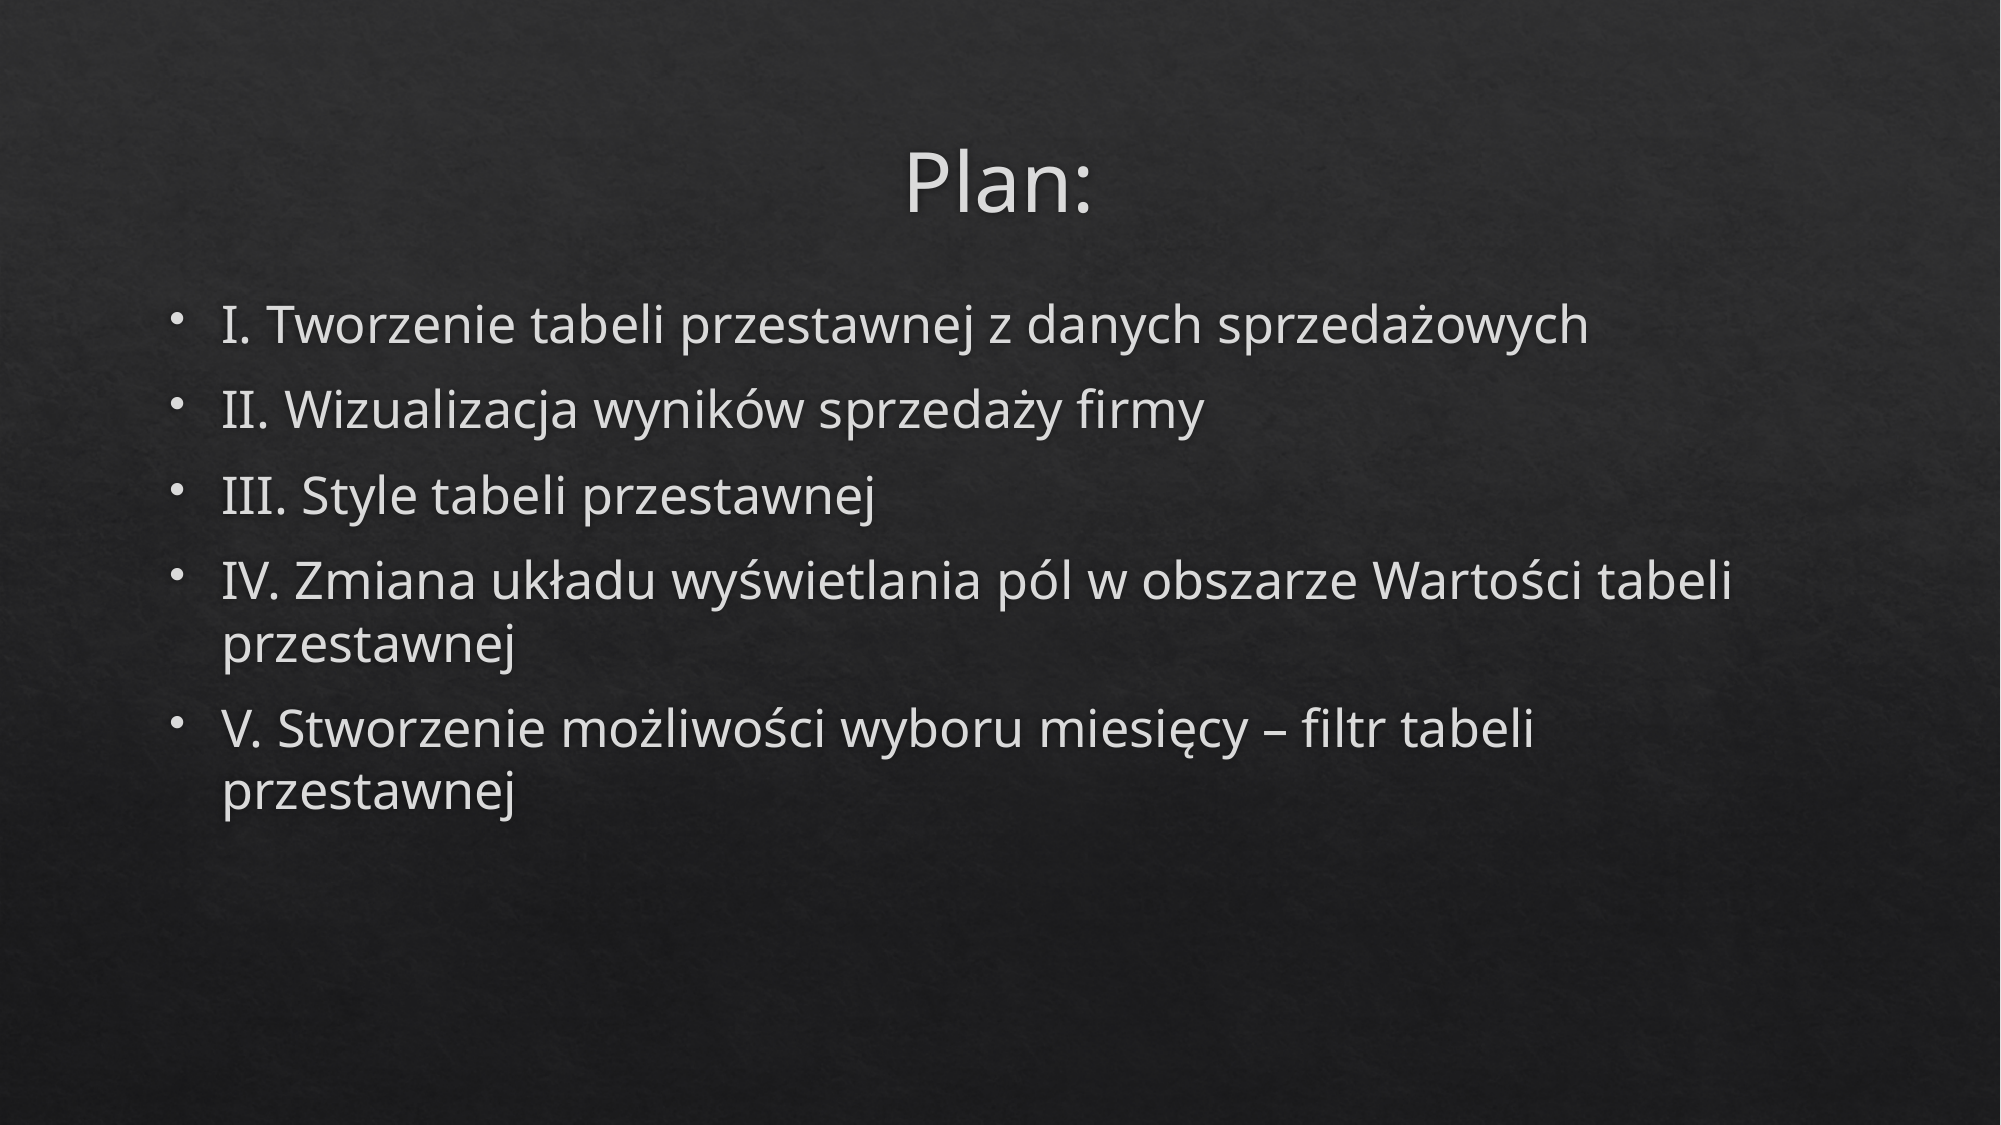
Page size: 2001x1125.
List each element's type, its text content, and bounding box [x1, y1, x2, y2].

title Plan: [149, 99, 1849, 260]
list I. Tworzenie tabeli przestawnej z danych sprzedażowych II. Wizualizacja wyników sprzedaży firmy III. Style tabeli przestawnej IV. Zmiana układu wyświetlania pól w obszarze Wartości tabeli przestawnej V. Stworzenie możliwości wyboru miesięcy – filtr tabeli przestawnej [149, 284, 1849, 950]
